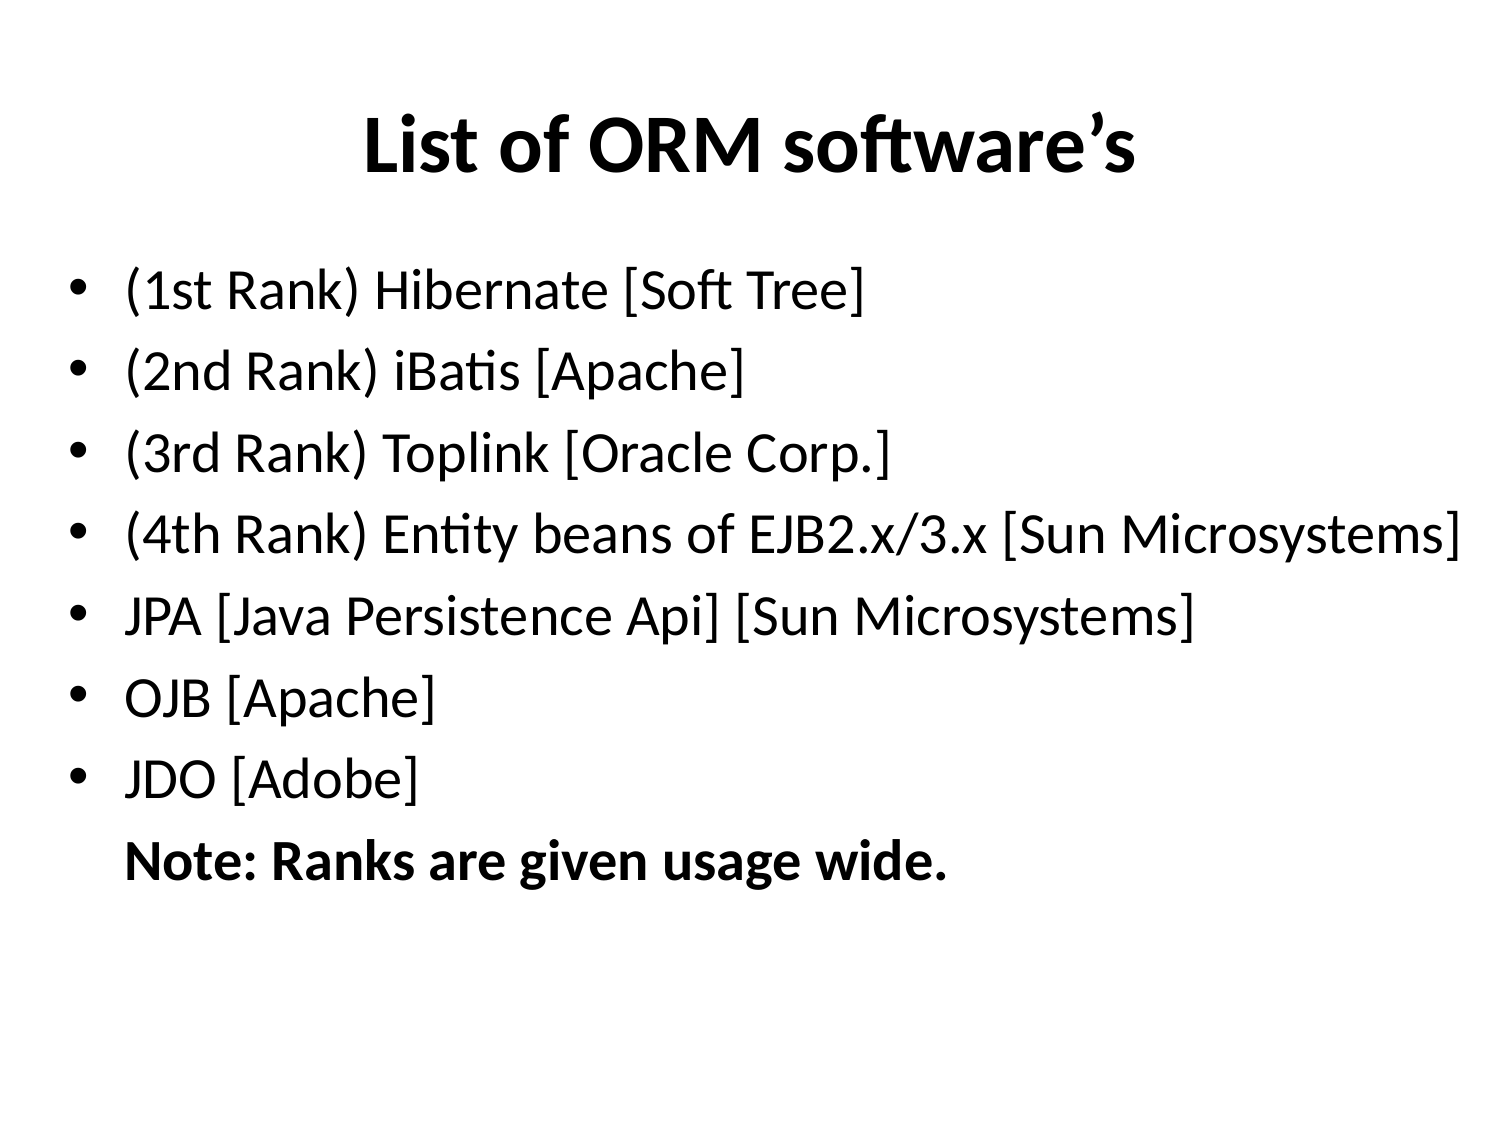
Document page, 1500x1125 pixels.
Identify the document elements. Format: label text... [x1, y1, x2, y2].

list (1st Rank) Hibernate [Soft Tree] (2nd Rank) iBatis [Apache] (3rd Rank) Toplink [Oracle Corp.] (4th Rank) Entity beans of EJB2.x/3.x [Sun Microsystems] JPA [Java Persistence Api] [Sun Microsystems] OJB [Apache] JDO [Adobe] Note: Ranks are given usage wide. [53, 243, 1500, 986]
title List of ORM software’s [75, 45, 1425, 233]
